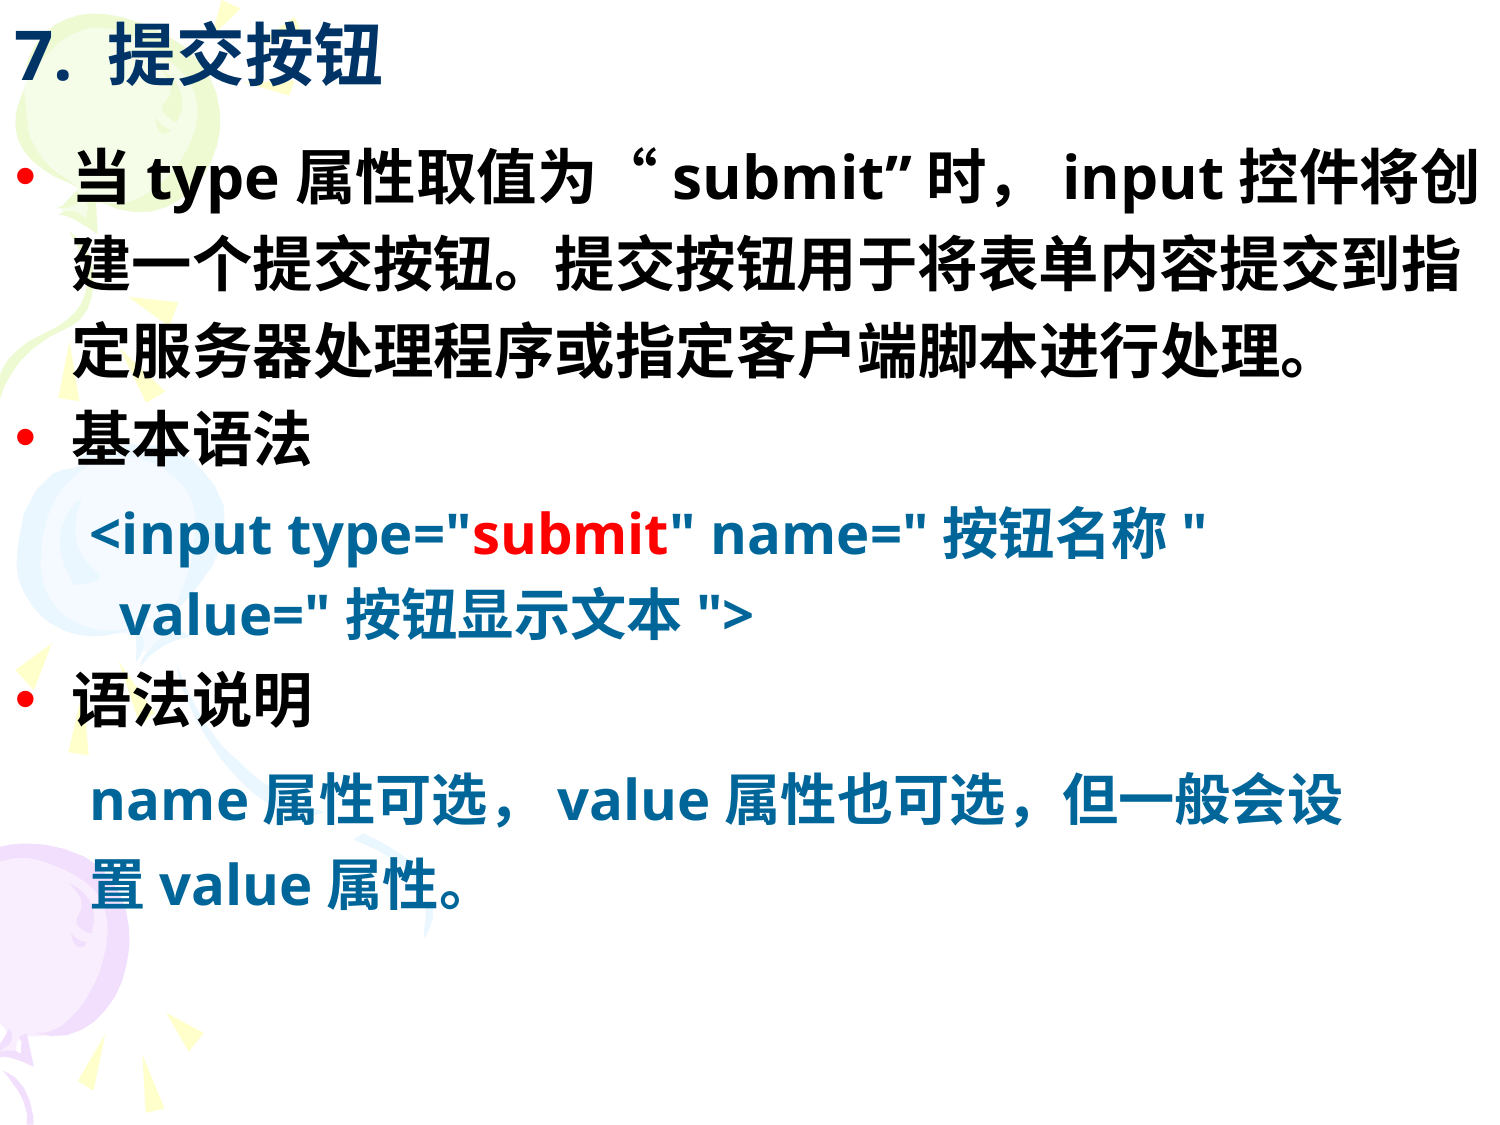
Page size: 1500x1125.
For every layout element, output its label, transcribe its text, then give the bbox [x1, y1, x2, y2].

list 当type属性取值为“submit”时，input控件将创建一个提交按钮。提交按钮用于将表单内容提交到指定服务器处理程序或指定客户端脚本进行处理。 基本语法 <input type="submit" name="按钮名称" value="按钮显示文本"> 语法说明 name属性可选，value属性也可选，但一般会设 置value属性。 [0, 117, 1500, 1094]
title 7. 提交按钮 [0, 34, 1387, 103]
